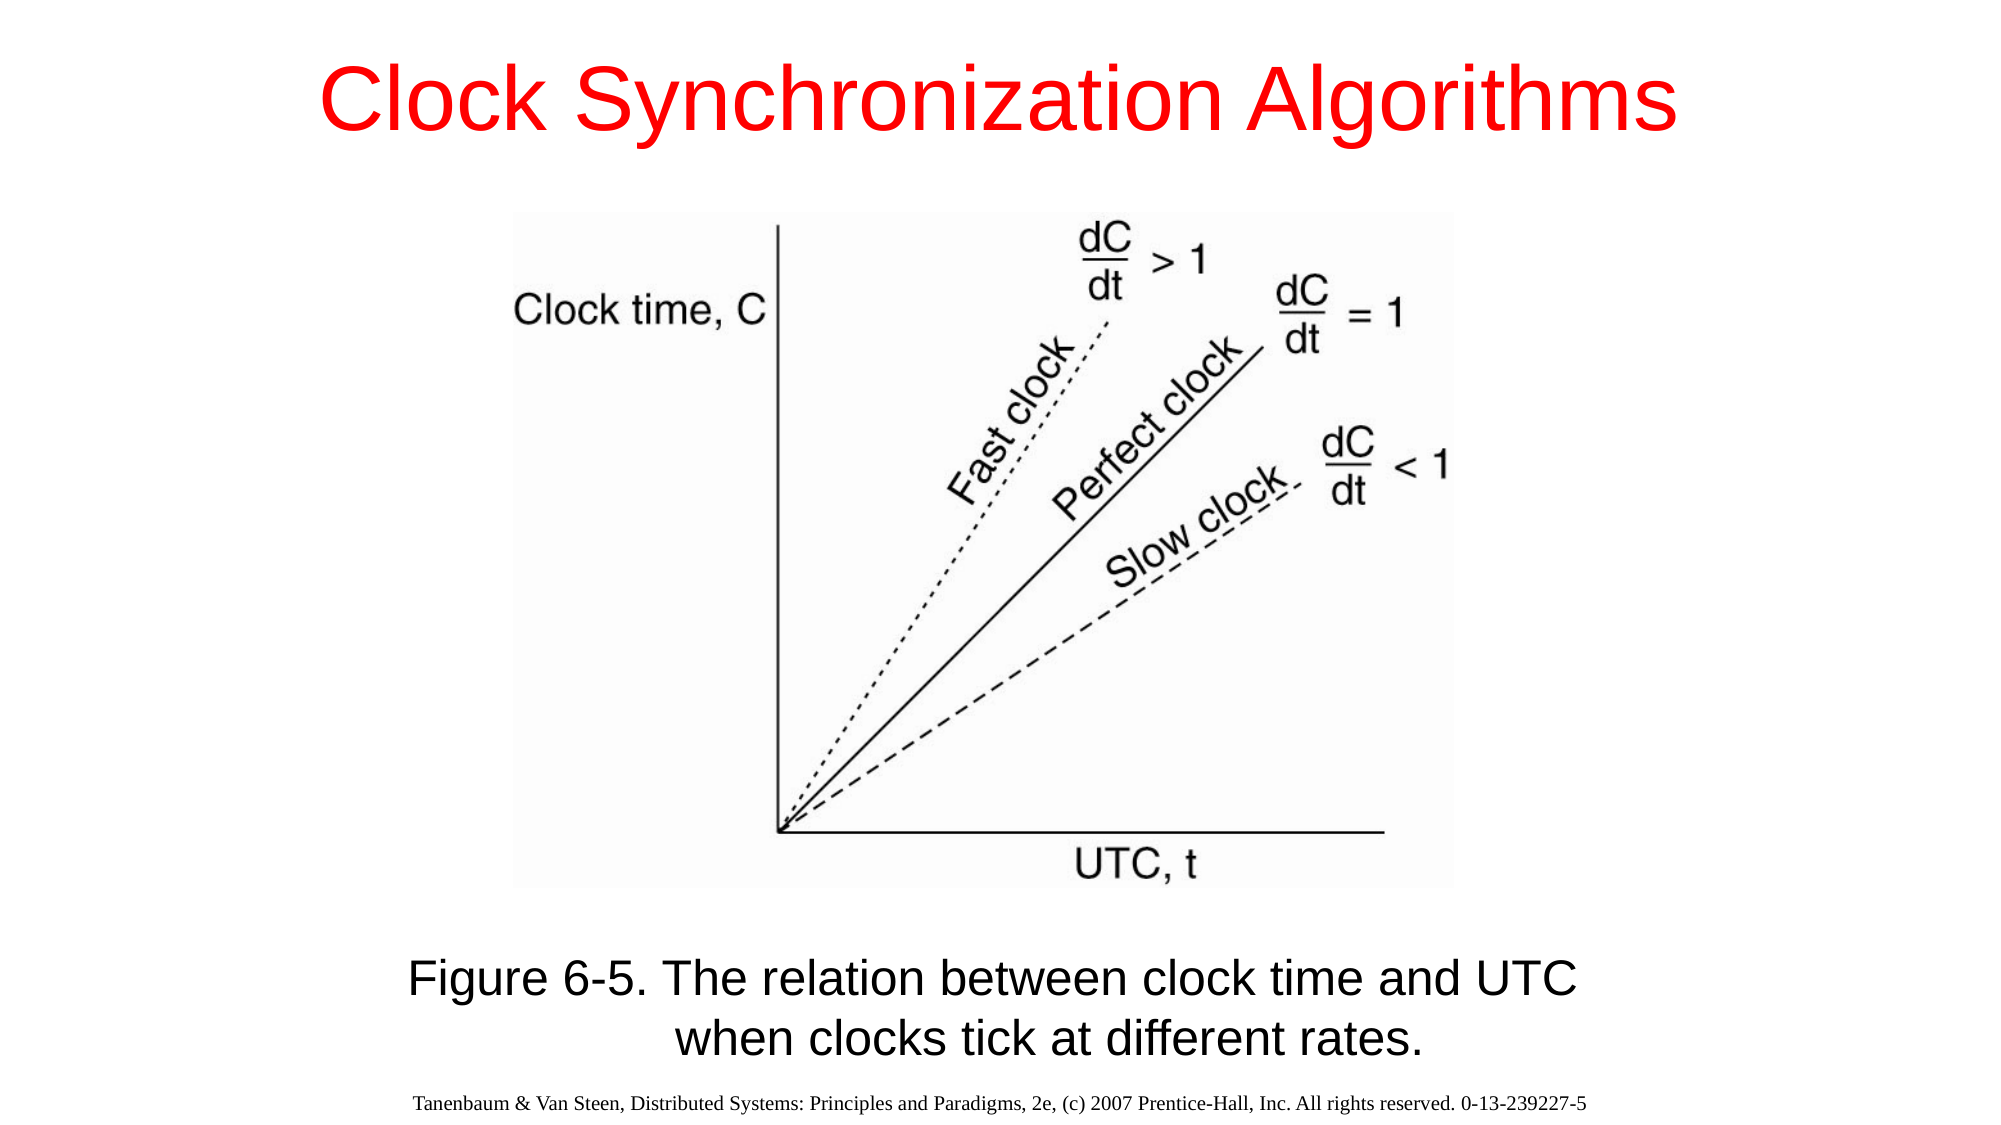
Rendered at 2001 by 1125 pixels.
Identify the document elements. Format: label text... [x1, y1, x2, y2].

picture [513, 212, 1454, 888]
list Figure 6-5. The relation between clock time and UTC when clocks tick at different rates. [0, 937, 2000, 1075]
title Clock Synchronization Algorithms [0, 0, 2000, 188]
footer Tanenbaum & Van Steen, Distributed Systems: Principles and Paradigms, 2e, (c) 2007 Prentice-Hall, Inc. All rights reserved. 0-13-239227-5 [0, 1082, 2000, 1111]
